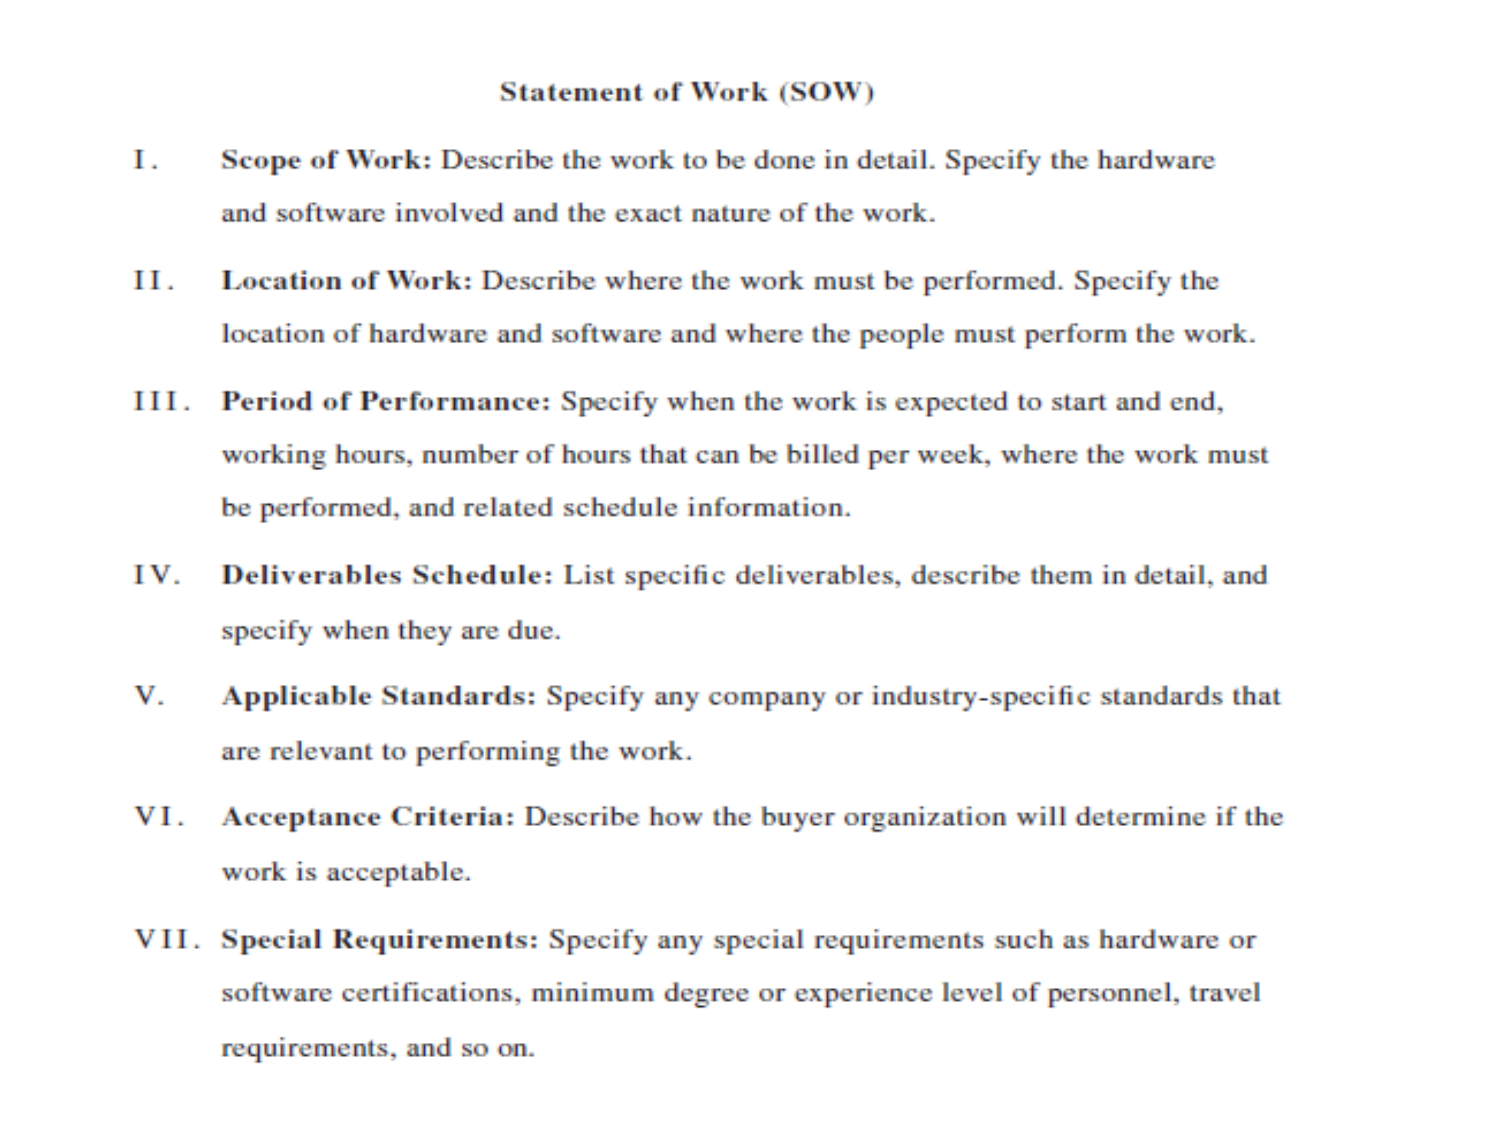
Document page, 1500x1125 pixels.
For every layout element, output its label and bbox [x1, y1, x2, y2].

list [61, 0, 1398, 1117]
